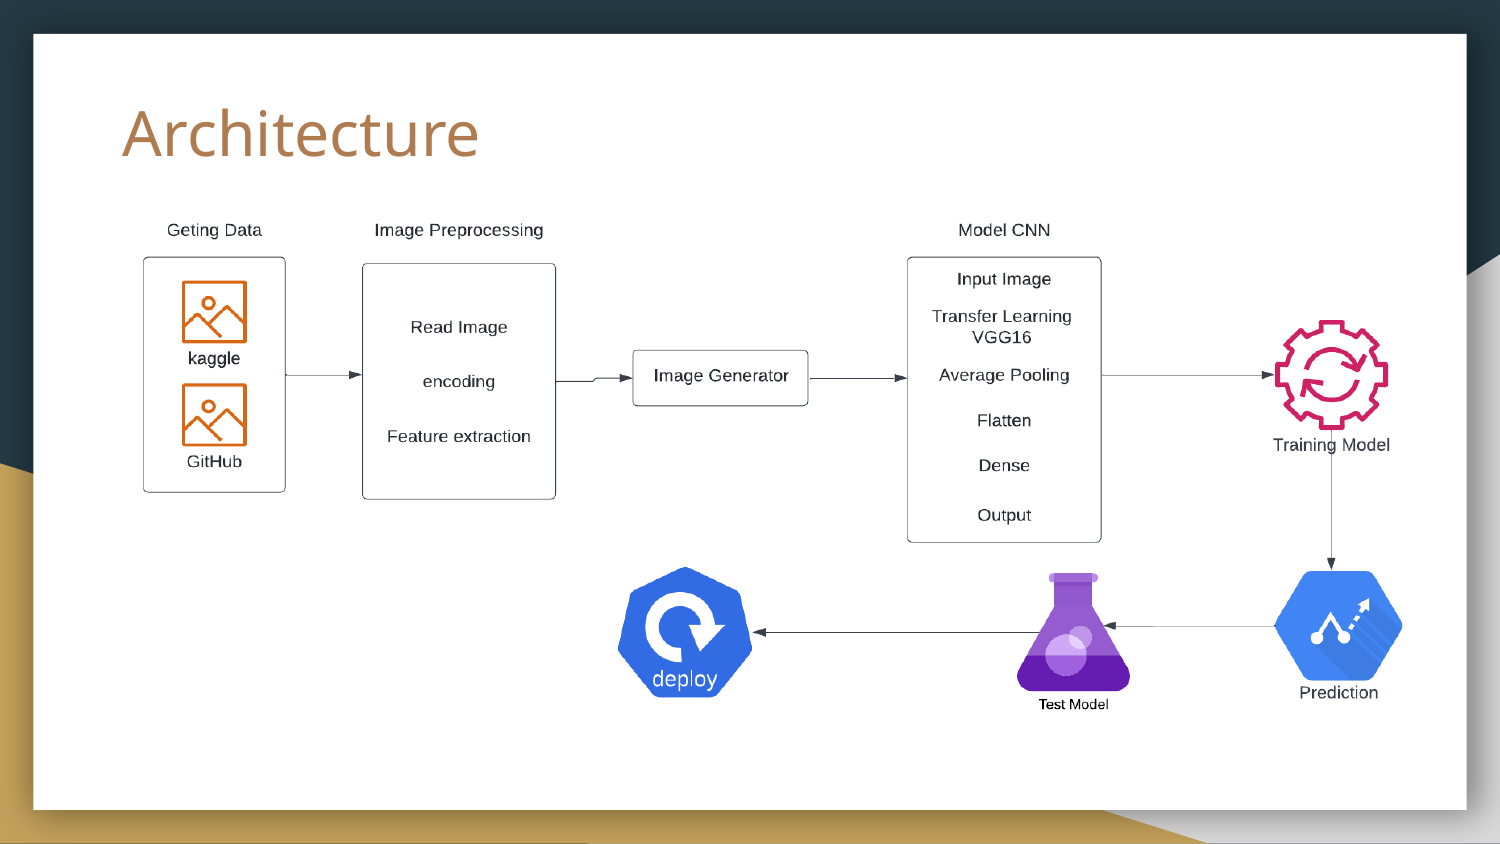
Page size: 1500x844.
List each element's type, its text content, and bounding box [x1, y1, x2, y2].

picture [85, 176, 1444, 746]
title Architecture [107, 79, 1340, 174]
